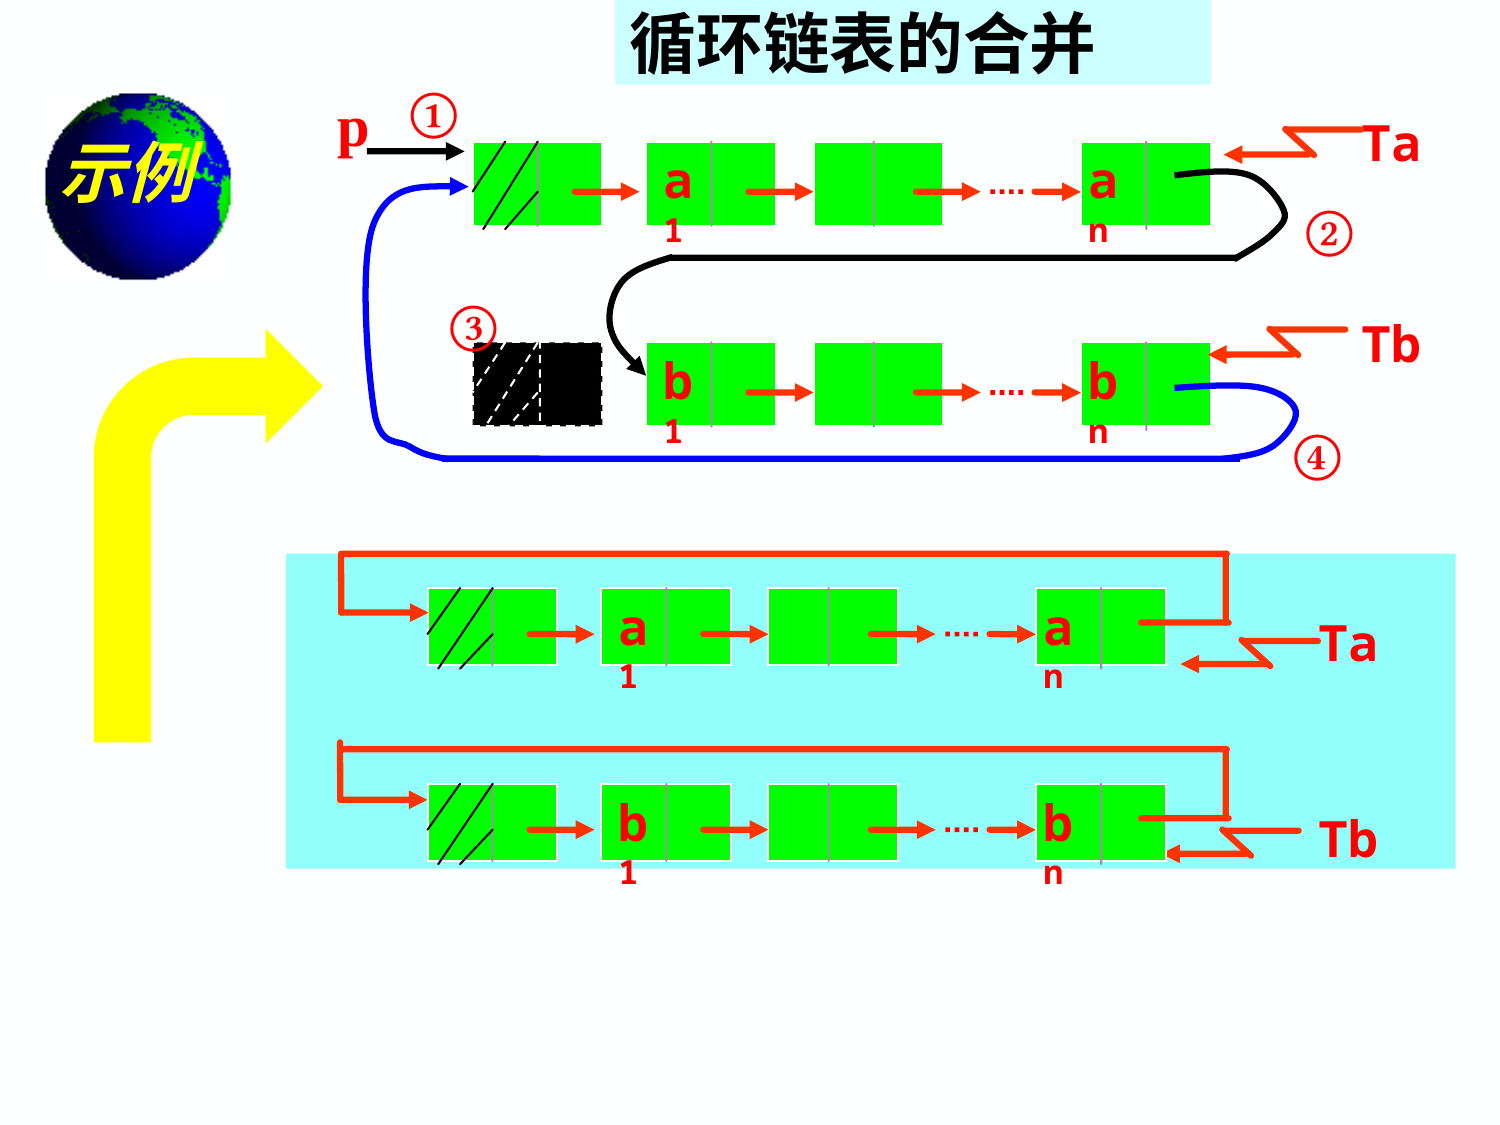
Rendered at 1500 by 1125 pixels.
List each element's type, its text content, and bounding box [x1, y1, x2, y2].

text_box 循环链表的合并 [614, 0, 1212, 67]
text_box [93, 68, 1460, 743]
picture [44, 92, 234, 282]
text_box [285, 752, 1456, 869]
